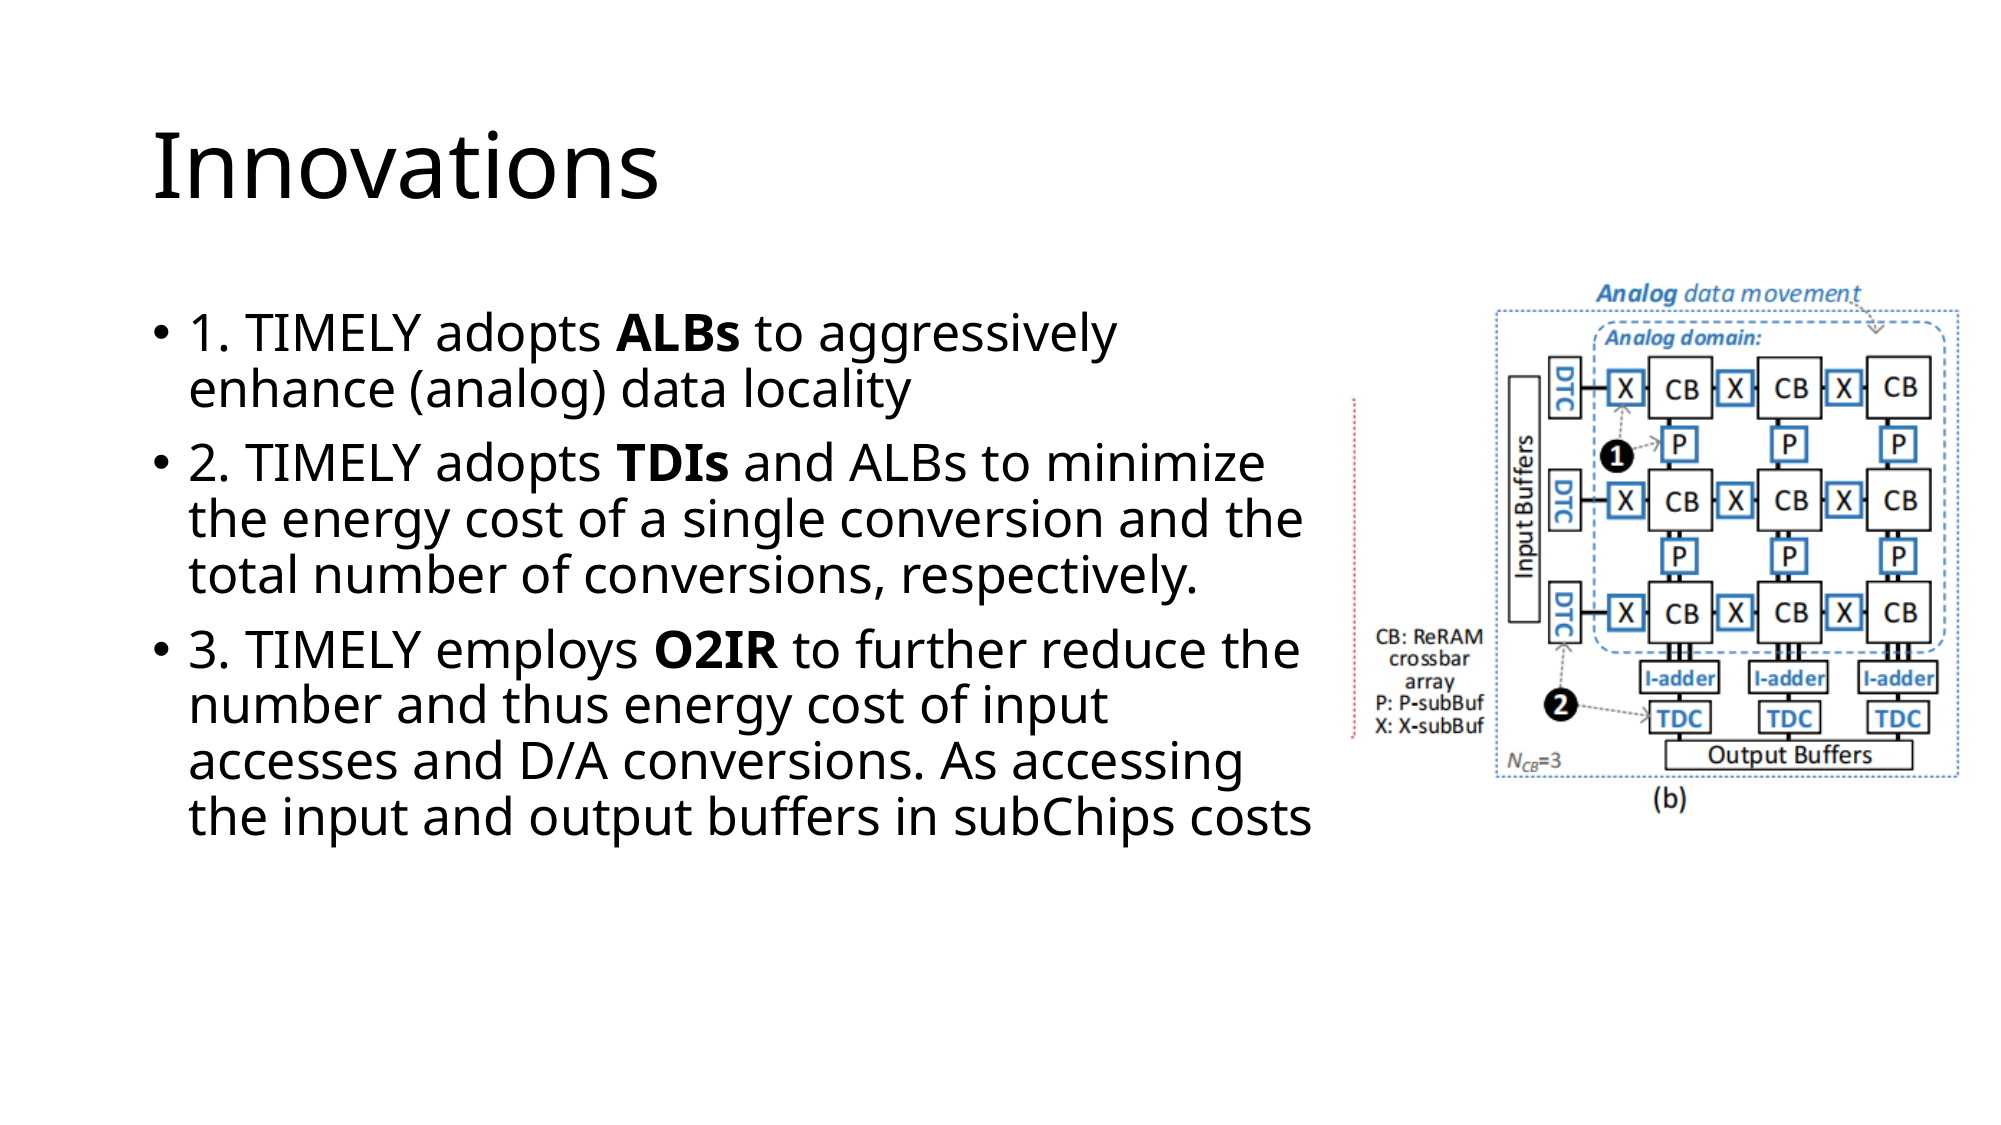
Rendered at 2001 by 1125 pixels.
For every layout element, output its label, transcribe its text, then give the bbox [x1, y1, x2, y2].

picture [1349, 256, 1978, 822]
title Innovations [137, 59, 1863, 278]
list 1. TIMELY adopts ALBs to aggressively enhance (analog) data locality 2. TIMELY adopts TDIs and ALBs to minimize the energy cost of a single conversion and the total number of conversions, respectively. 3. TIMELY employs O2IR to further reduce the number and thus energy cost of input accesses and D/A conversions. As accessing the input and output buffers in subChips costs [137, 299, 1350, 1014]
